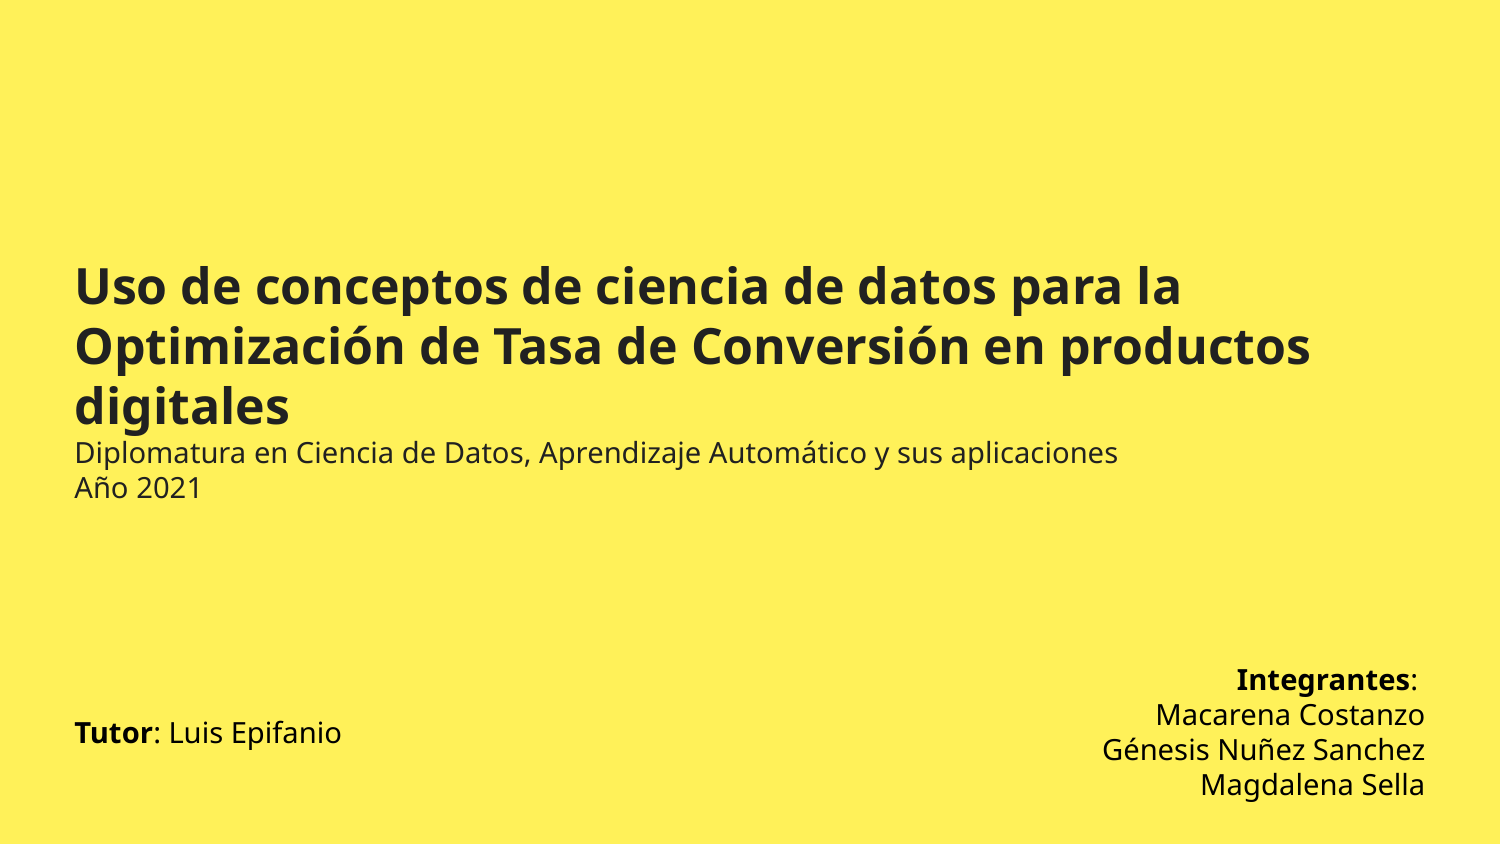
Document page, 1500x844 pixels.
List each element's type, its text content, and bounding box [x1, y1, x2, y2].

text_box Integrantes: Macarena Costanzo Génesis Nuñez Sanchez Magdalena Sella [877, 653, 1441, 809]
text_box Tutor: Luis Epifanio [59, 707, 505, 757]
text_box Uso de conceptos de ciencia de datos para la Optimización de Tasa de Conversión en productos digitales Diplomatura en Ciencia de Datos, Aprendizaje Automático y sus aplicaciones Año 2021 [59, 247, 1340, 512]
